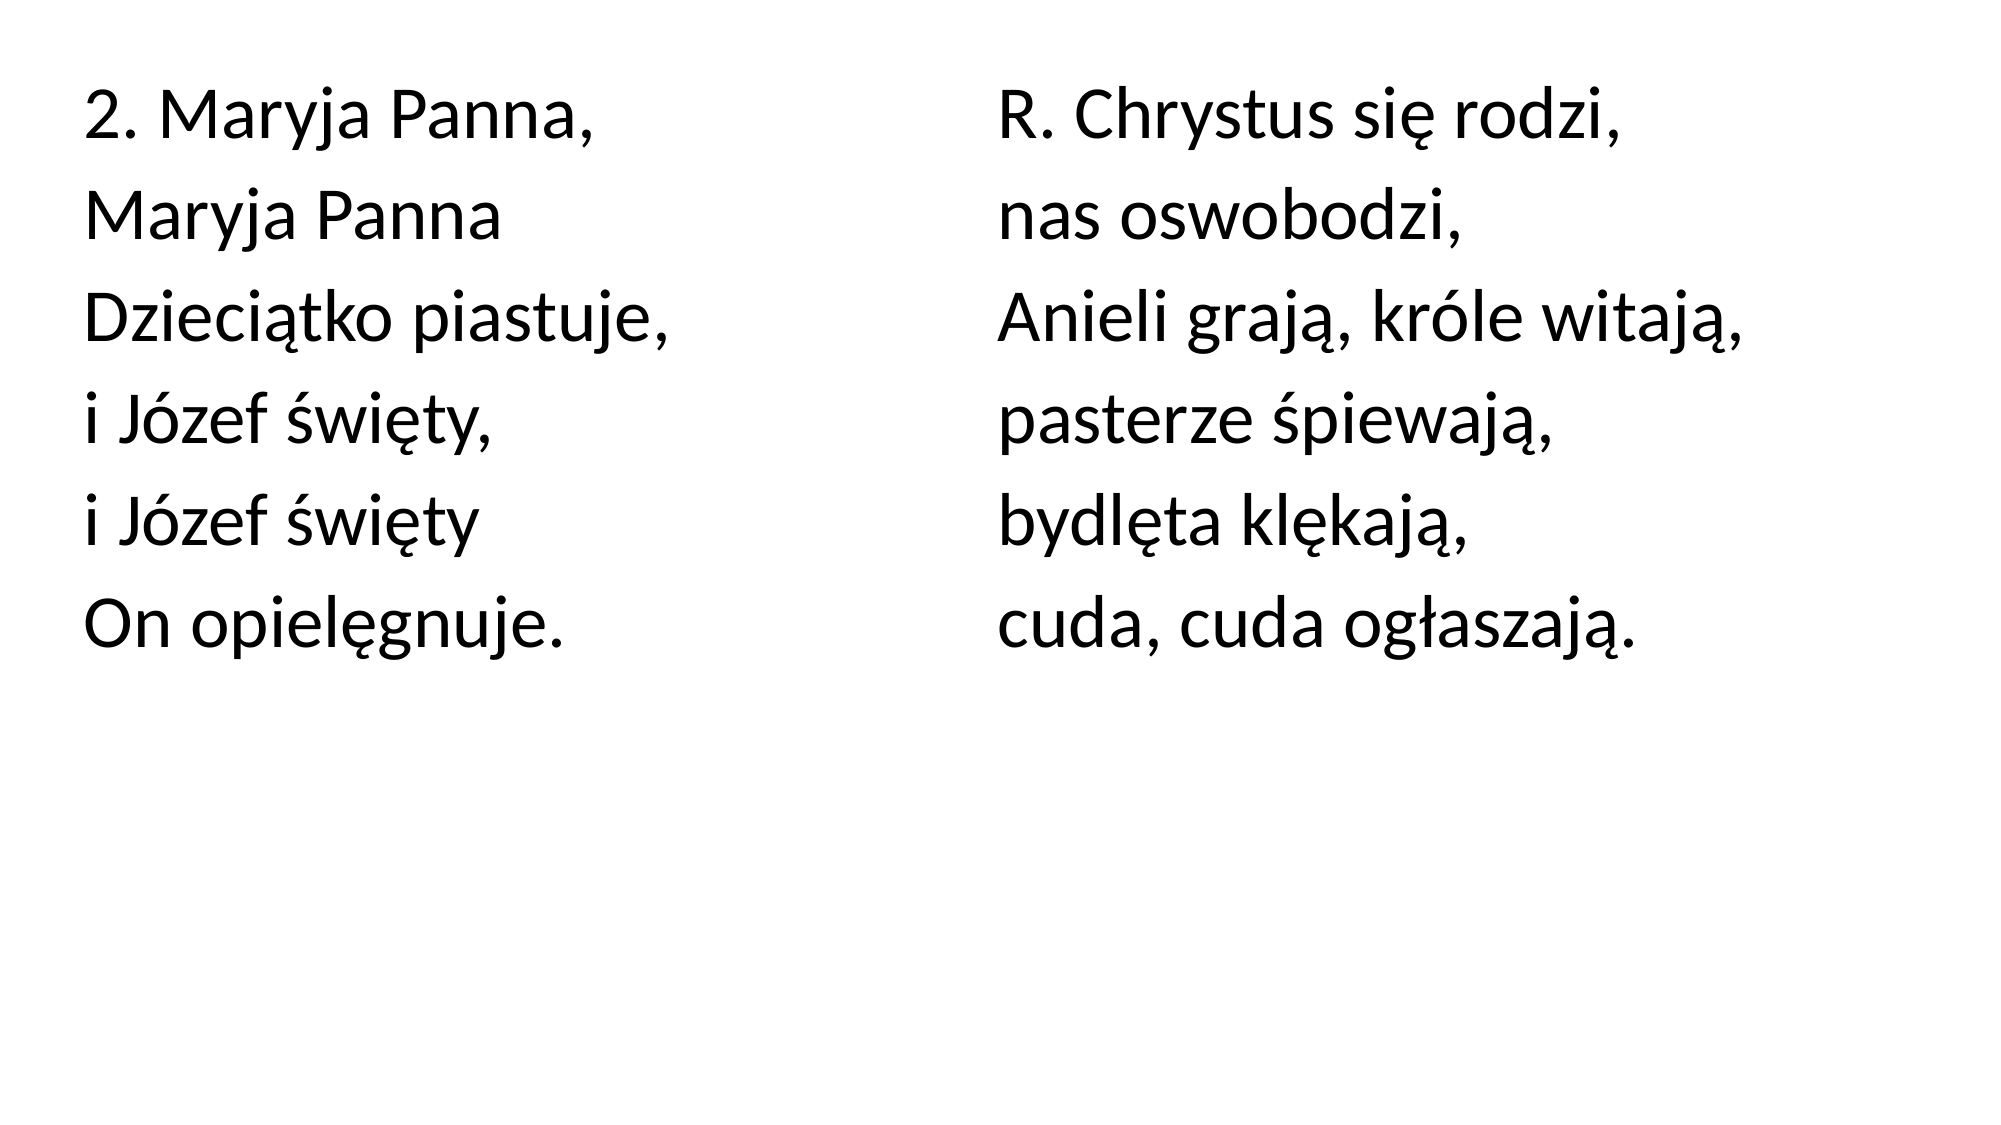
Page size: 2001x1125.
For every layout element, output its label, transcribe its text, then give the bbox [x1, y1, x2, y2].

list 2. Maryja Panna, Maryja Panna Dzieciątko piastuje, i Józef święty, i Józef święty On opielęgnuje. R. Chrystus się rodzi, nas oswobodzi, Anieli grają, króle witają, pasterze śpiewają, bydlęta klękają, cuda, cuda ogłaszają. [68, 66, 1926, 1037]
